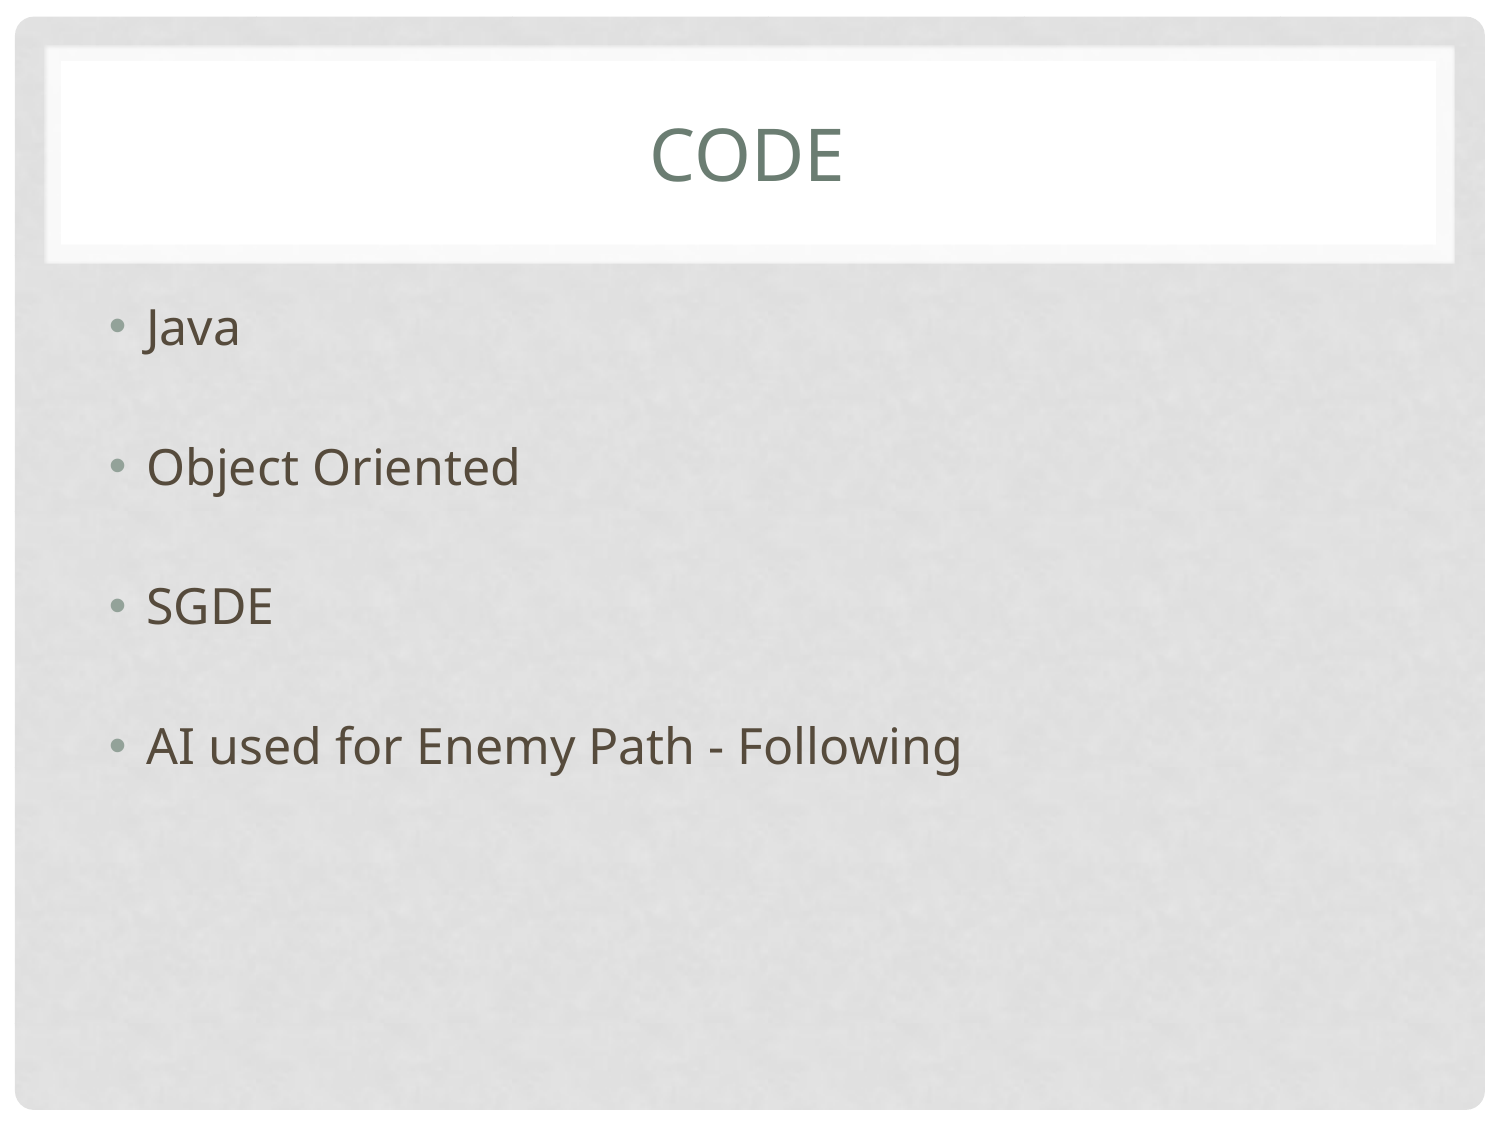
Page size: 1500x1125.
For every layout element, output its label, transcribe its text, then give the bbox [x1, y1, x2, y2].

list Java Object Oriented SGDE AI used for Enemy Path - Following [75, 287, 1425, 1005]
title Code [69, 66, 1425, 238]
